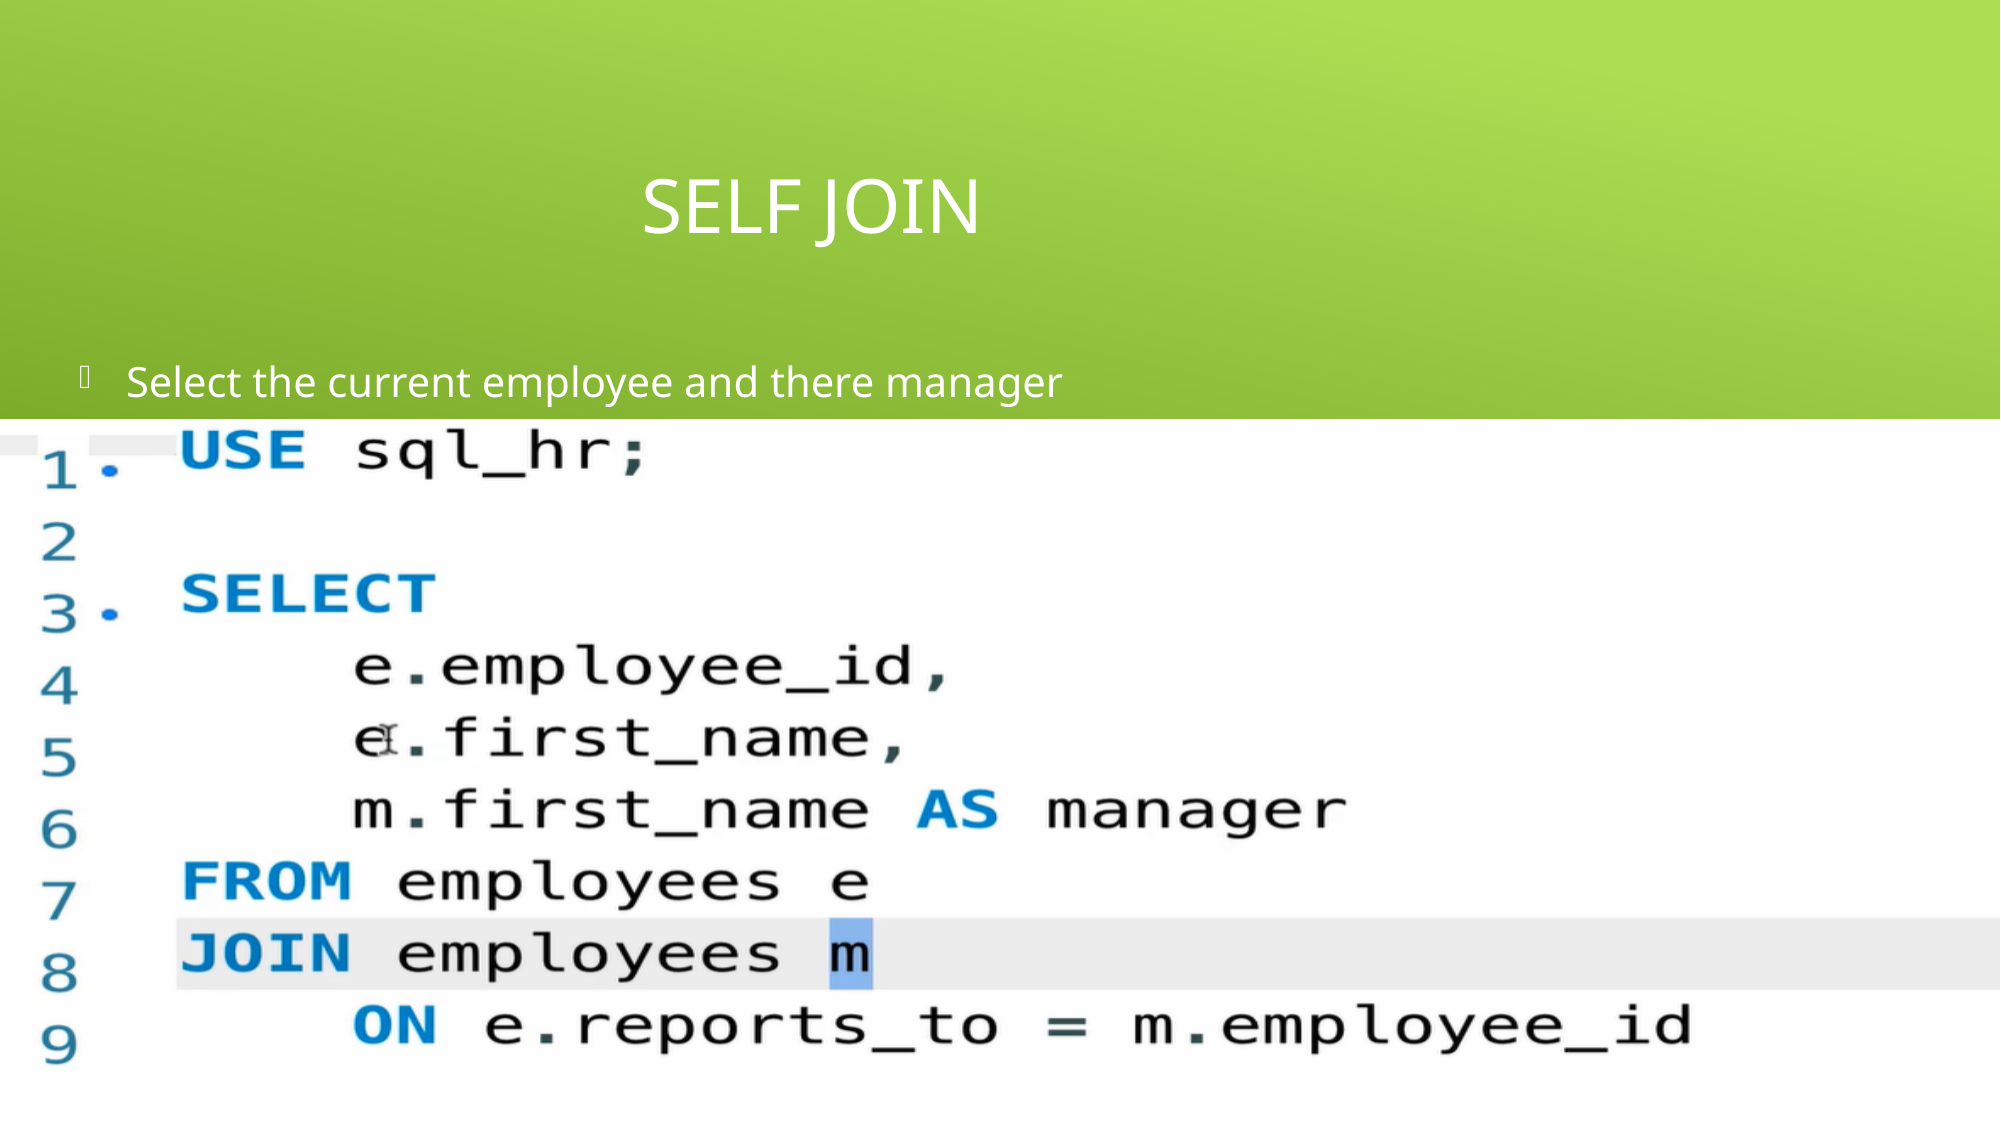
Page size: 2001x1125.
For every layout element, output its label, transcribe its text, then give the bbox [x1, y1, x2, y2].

list Select the current employee and there manager [64, 319, 1465, 419]
picture [0, 419, 2000, 1125]
title Self join [112, 79, 1513, 327]
